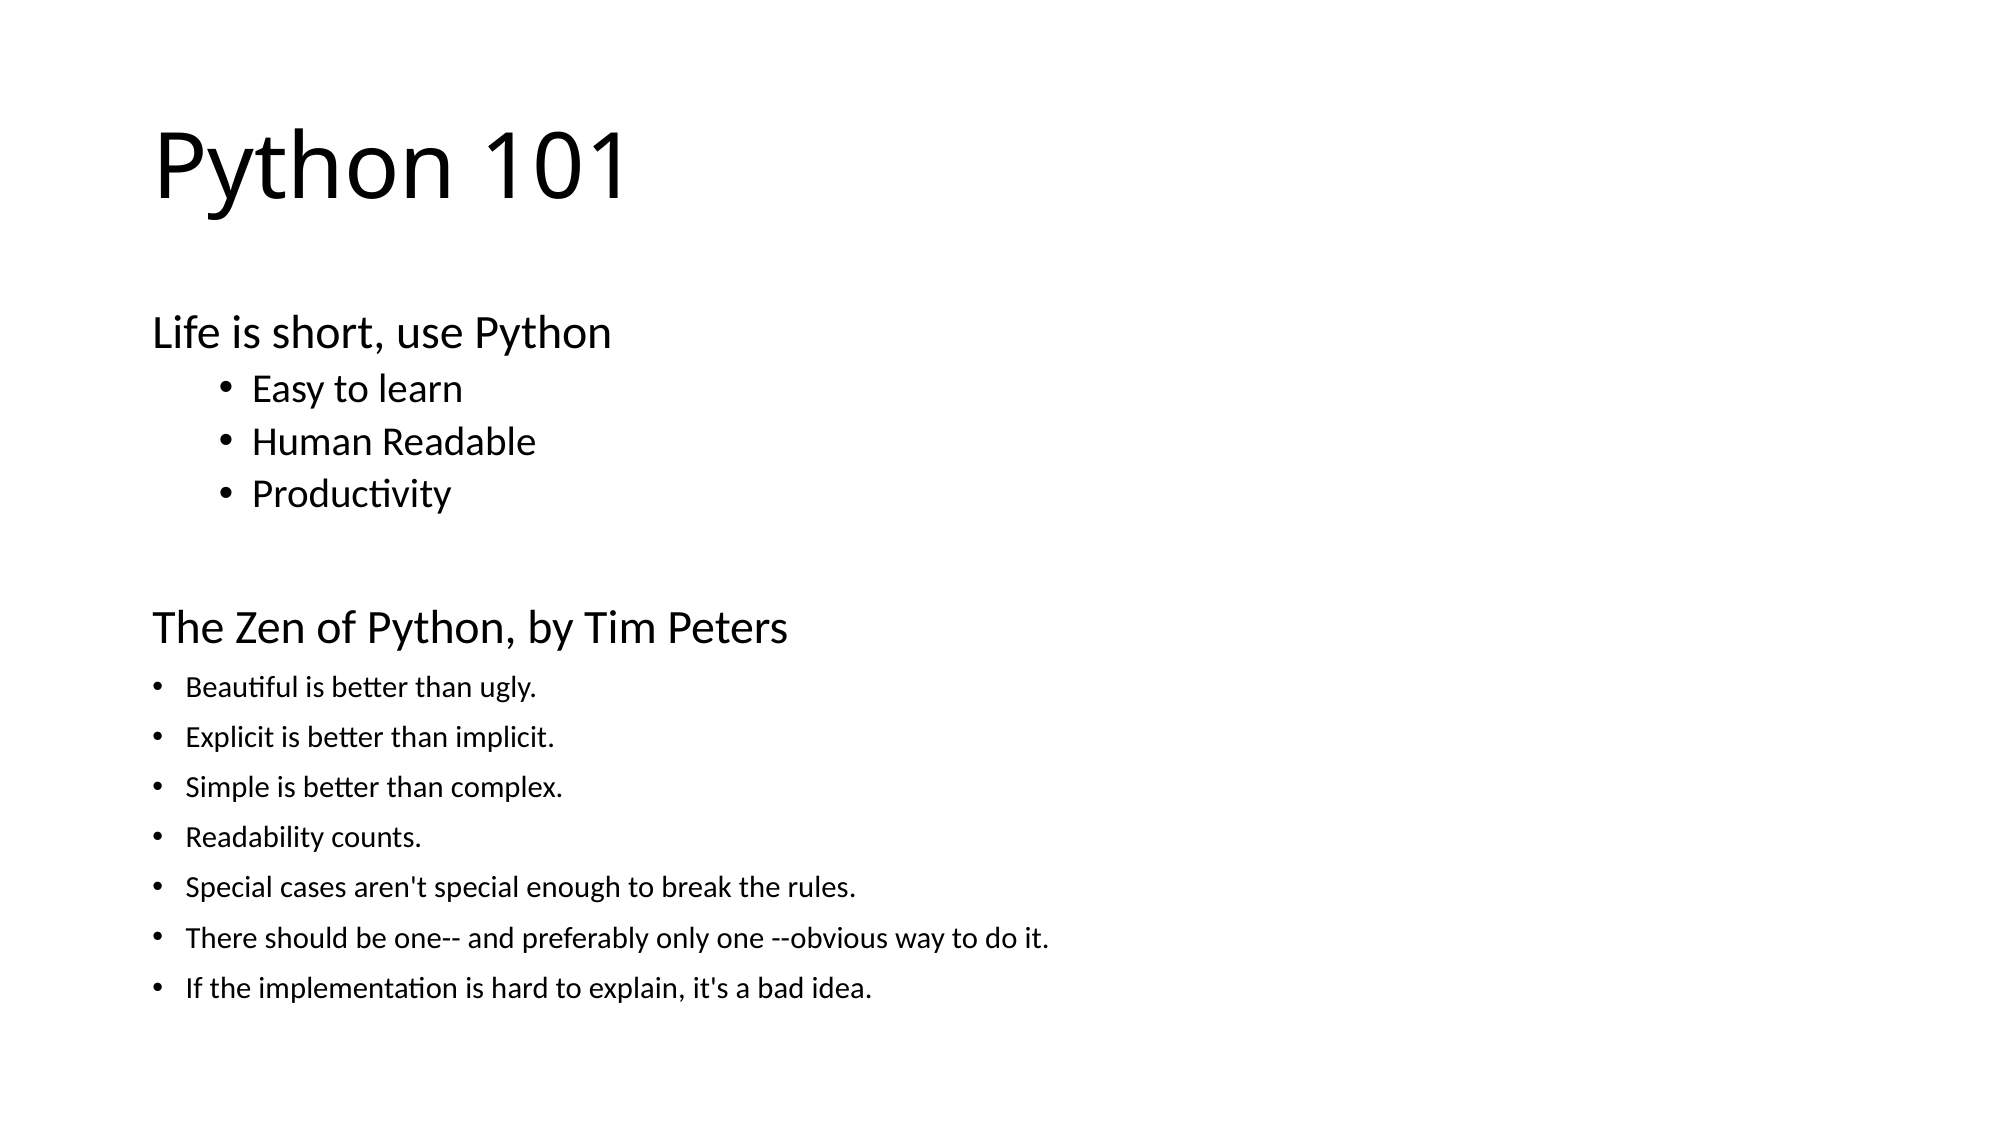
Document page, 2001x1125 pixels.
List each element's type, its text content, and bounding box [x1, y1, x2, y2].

list Life is short, use Python Easy to learn Human Readable Productivity The Zen of Python, by Tim Peters Beautiful is better than ugly. Explicit is better than implicit. Simple is better than complex. Readability counts. Special cases aren't special enough to break the rules. There should be one-- and preferably only one --obvious way to do it. If the implementation is hard to explain, it's a bad idea. [137, 299, 1863, 1014]
title Python 101 [137, 59, 1863, 278]
